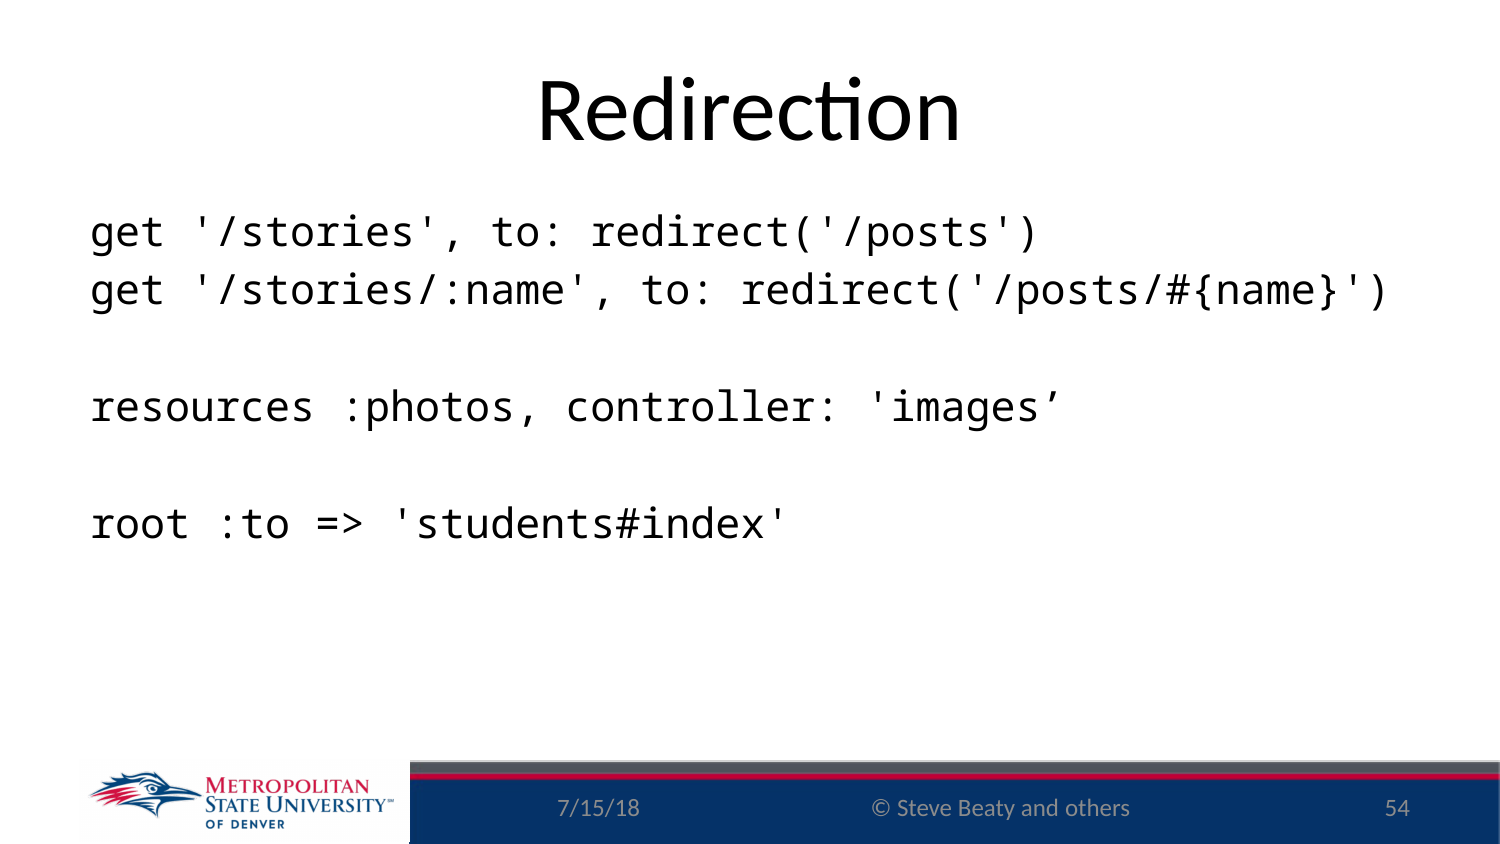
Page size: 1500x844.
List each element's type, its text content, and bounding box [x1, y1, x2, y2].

footer © Steve Beaty and others [729, 776, 1272, 837]
picture [79, 759, 1500, 844]
title Redirection [75, 33, 1425, 175]
slide_number 54 [1316, 776, 1425, 837]
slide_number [542, 776, 686, 836]
list get '/stories', to: redirect('/posts') get '/stories/:name', to: redirect('/posts/#{name}') resources :photos, controller: 'images’ root :to => 'students#index' [75, 196, 1425, 754]
